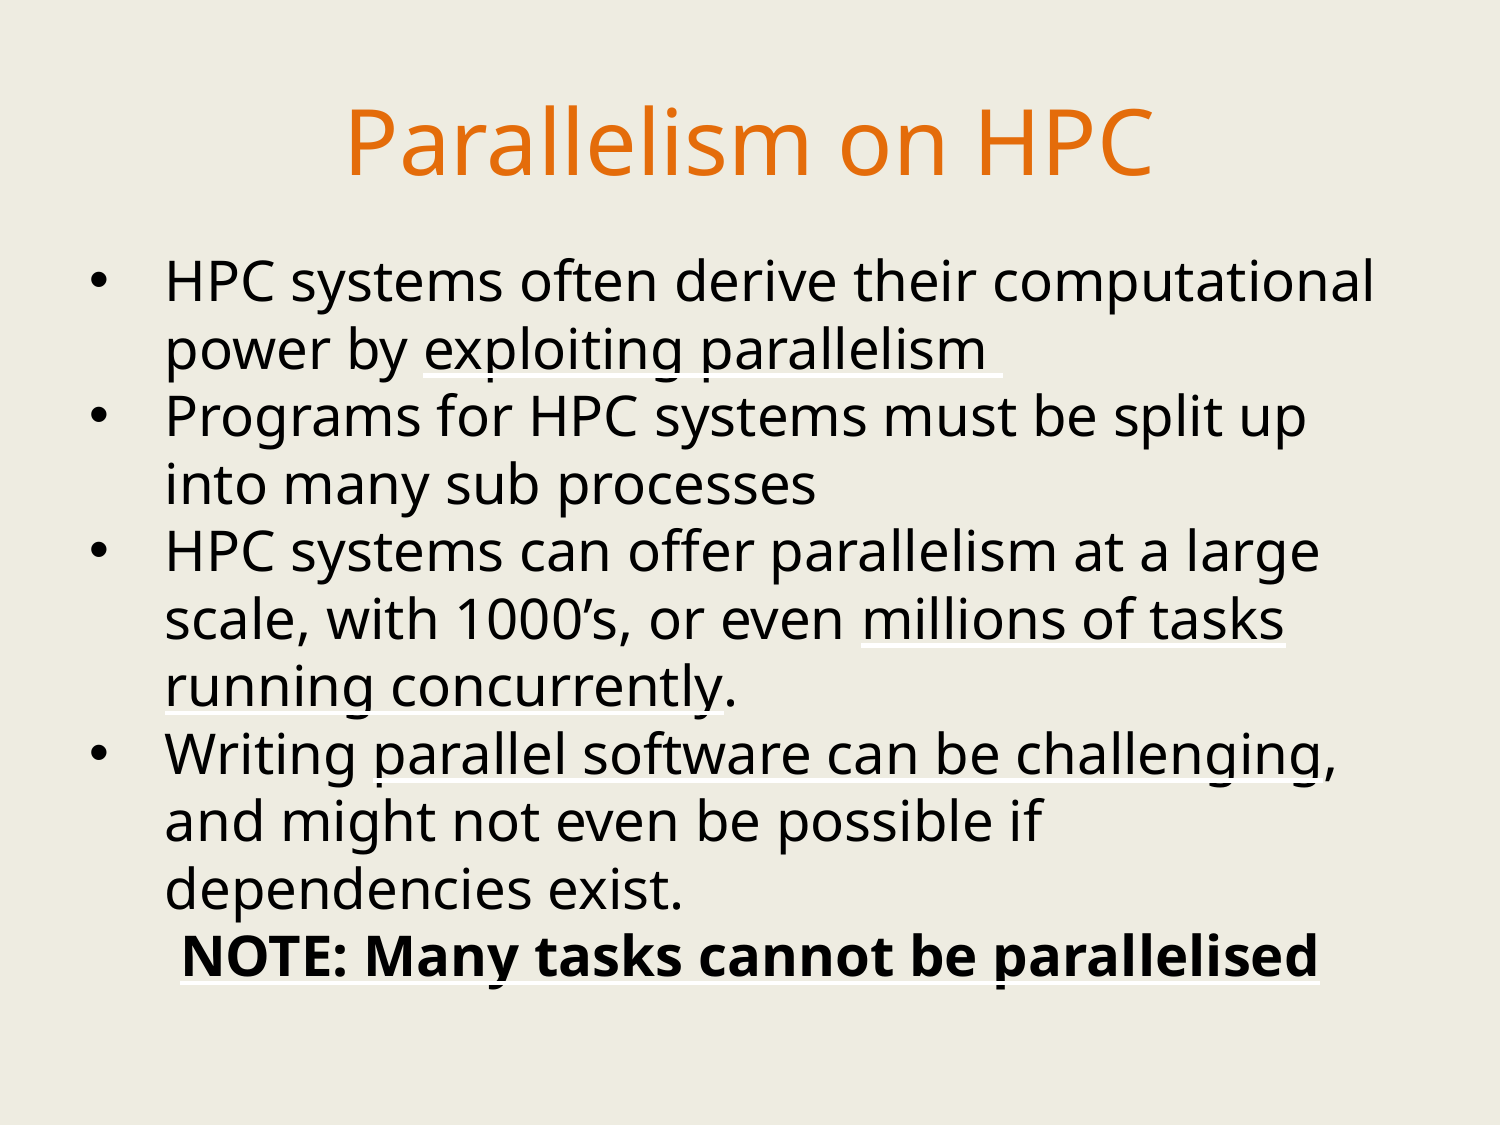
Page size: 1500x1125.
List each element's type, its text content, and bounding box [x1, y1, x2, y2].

text_box Parallelism on HPC [75, 45, 1425, 233]
text_box HPC systems often derive their computational power by exploiting parallelism Programs for HPC systems must be split up into many sub processes HPC systems can offer parallelism at a large scale, with 1000’s, or even millions of tasks running concurrently. Writing parallel software can be challenging, and might not even be possible if dependencies exist. NOTE: Many tasks cannot be parallelised [75, 238, 1425, 981]
